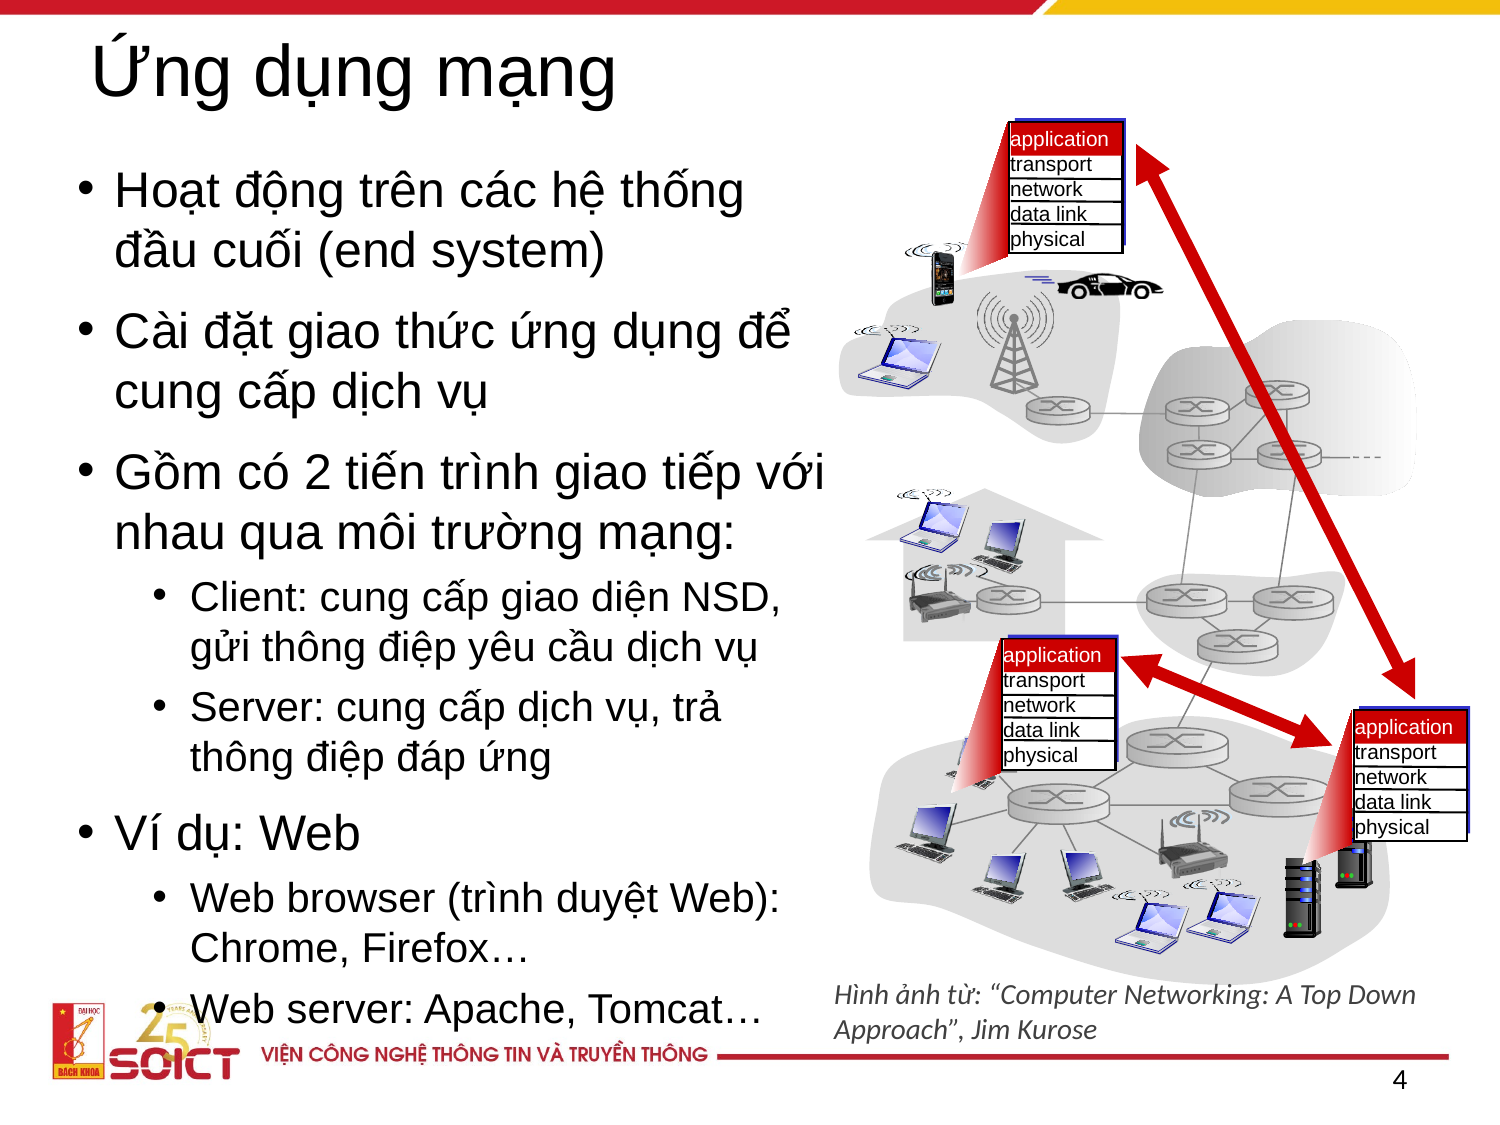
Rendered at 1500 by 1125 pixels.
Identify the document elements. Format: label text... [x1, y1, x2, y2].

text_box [950, 634, 1123, 793]
list Hoạt động trên các hệ thống đầu cuối (end system) Cài đặt giao thức ứng dụng để cung cấp dịch vụ Gồm có 2 tiến trình giao tiếp với nhau qua môi trường mạng: Client: cung cấp giao diện NSD, gửi thông điệp yêu cầu dịch vụ Server: cung cấp dịch vụ, trả thông điệp đáp ứng Ví dụ: Web Web browser (trình duyệt Web): Chrome, Firefox… Web server: Apache, Tomcat… [62, 149, 842, 1105]
title Ứng dụng mạng [75, 20, 1313, 125]
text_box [1302, 706, 1474, 865]
text_box [1136, 143, 1186, 241]
picture [0, 0, 1500, 1125]
text_box Hình ảnh từ: “Computer Networking: A Top Down Approach”, Jim Kurose [819, 967, 1489, 1053]
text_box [837, 241, 1419, 988]
slide_number 4 [1328, 1053, 1423, 1108]
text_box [957, 118, 1130, 277]
